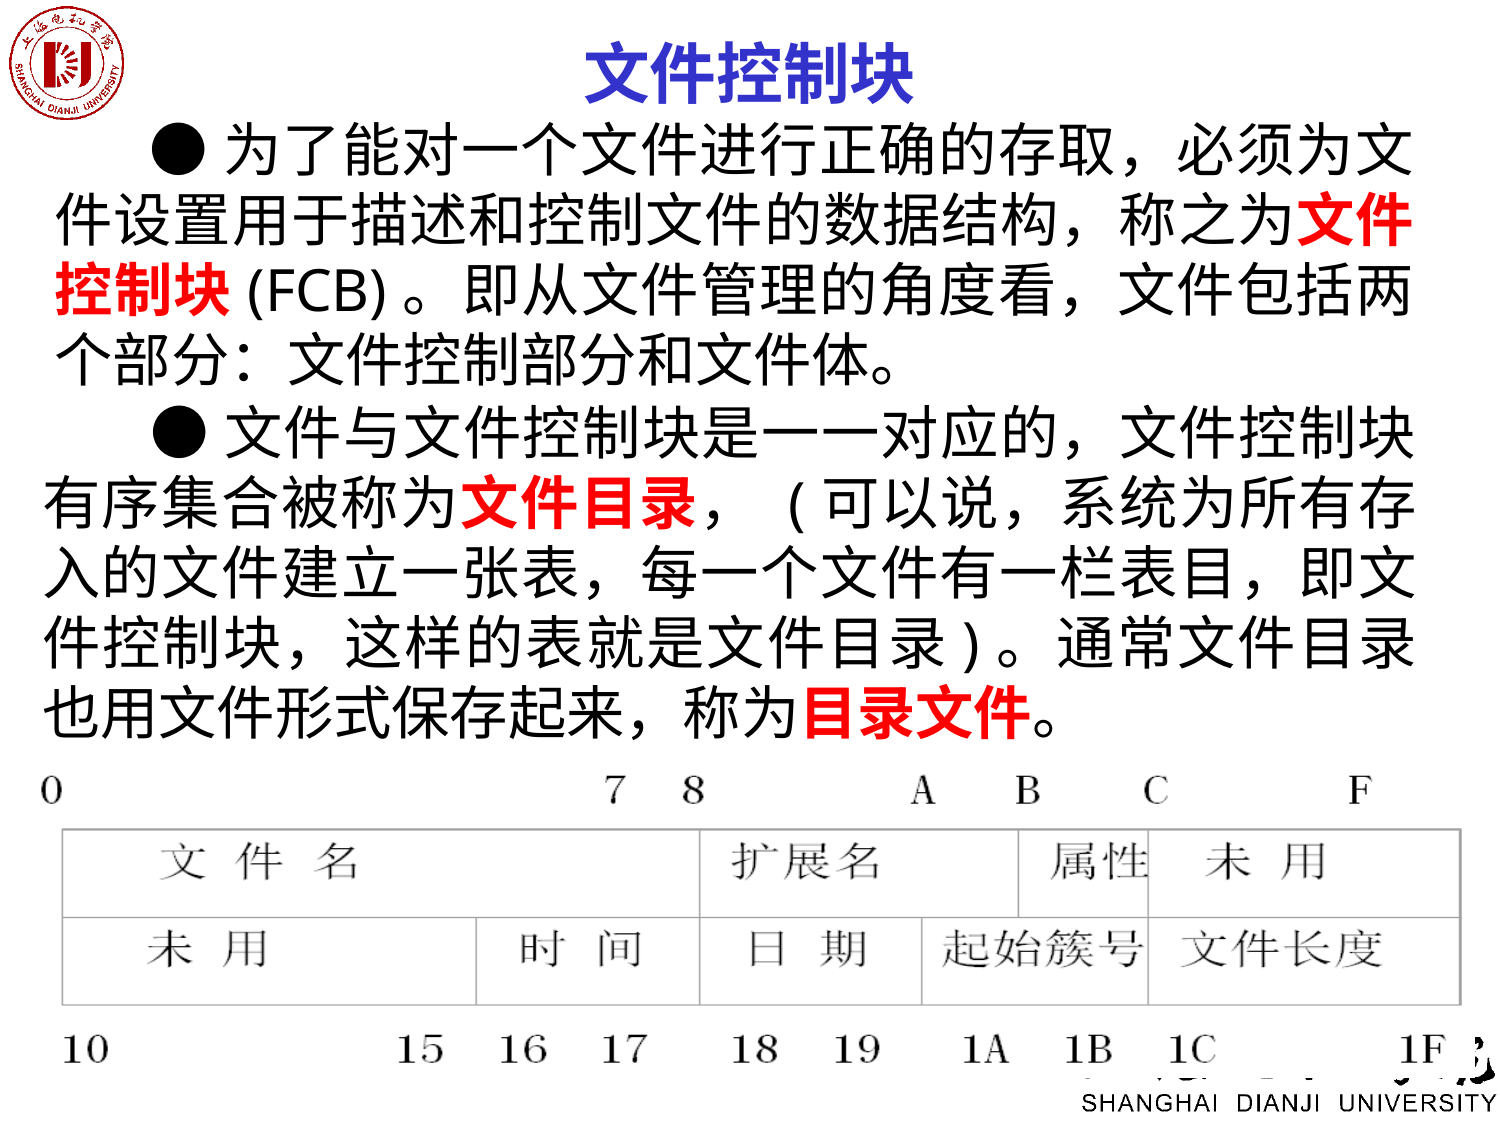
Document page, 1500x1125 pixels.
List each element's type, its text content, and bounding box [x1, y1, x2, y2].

title 文件控制块 [37, 24, 1463, 137]
text_box ●为了能对一个文件进行正确的存取，必须为文件设置用于描述和控制文件的数据结构，称之为文件控制块(FCB)。即从文件管理的角度看，文件包括两个部分：文件控制部分和文件体。 [54, 113, 1415, 394]
picture [32, 749, 1500, 1114]
picture [9, 6, 124, 120]
text_box ●文件与文件控制块是一一对应的，文件控制块有序集合被称为文件目录， (可以说，系统为所有存入的文件建立一张表，每一个文件有一栏表目，即文件控制块，这样的表就是文件目录)。通常文件目录也用文件形式保存起来，称为目录文件。 [42, 396, 1418, 747]
